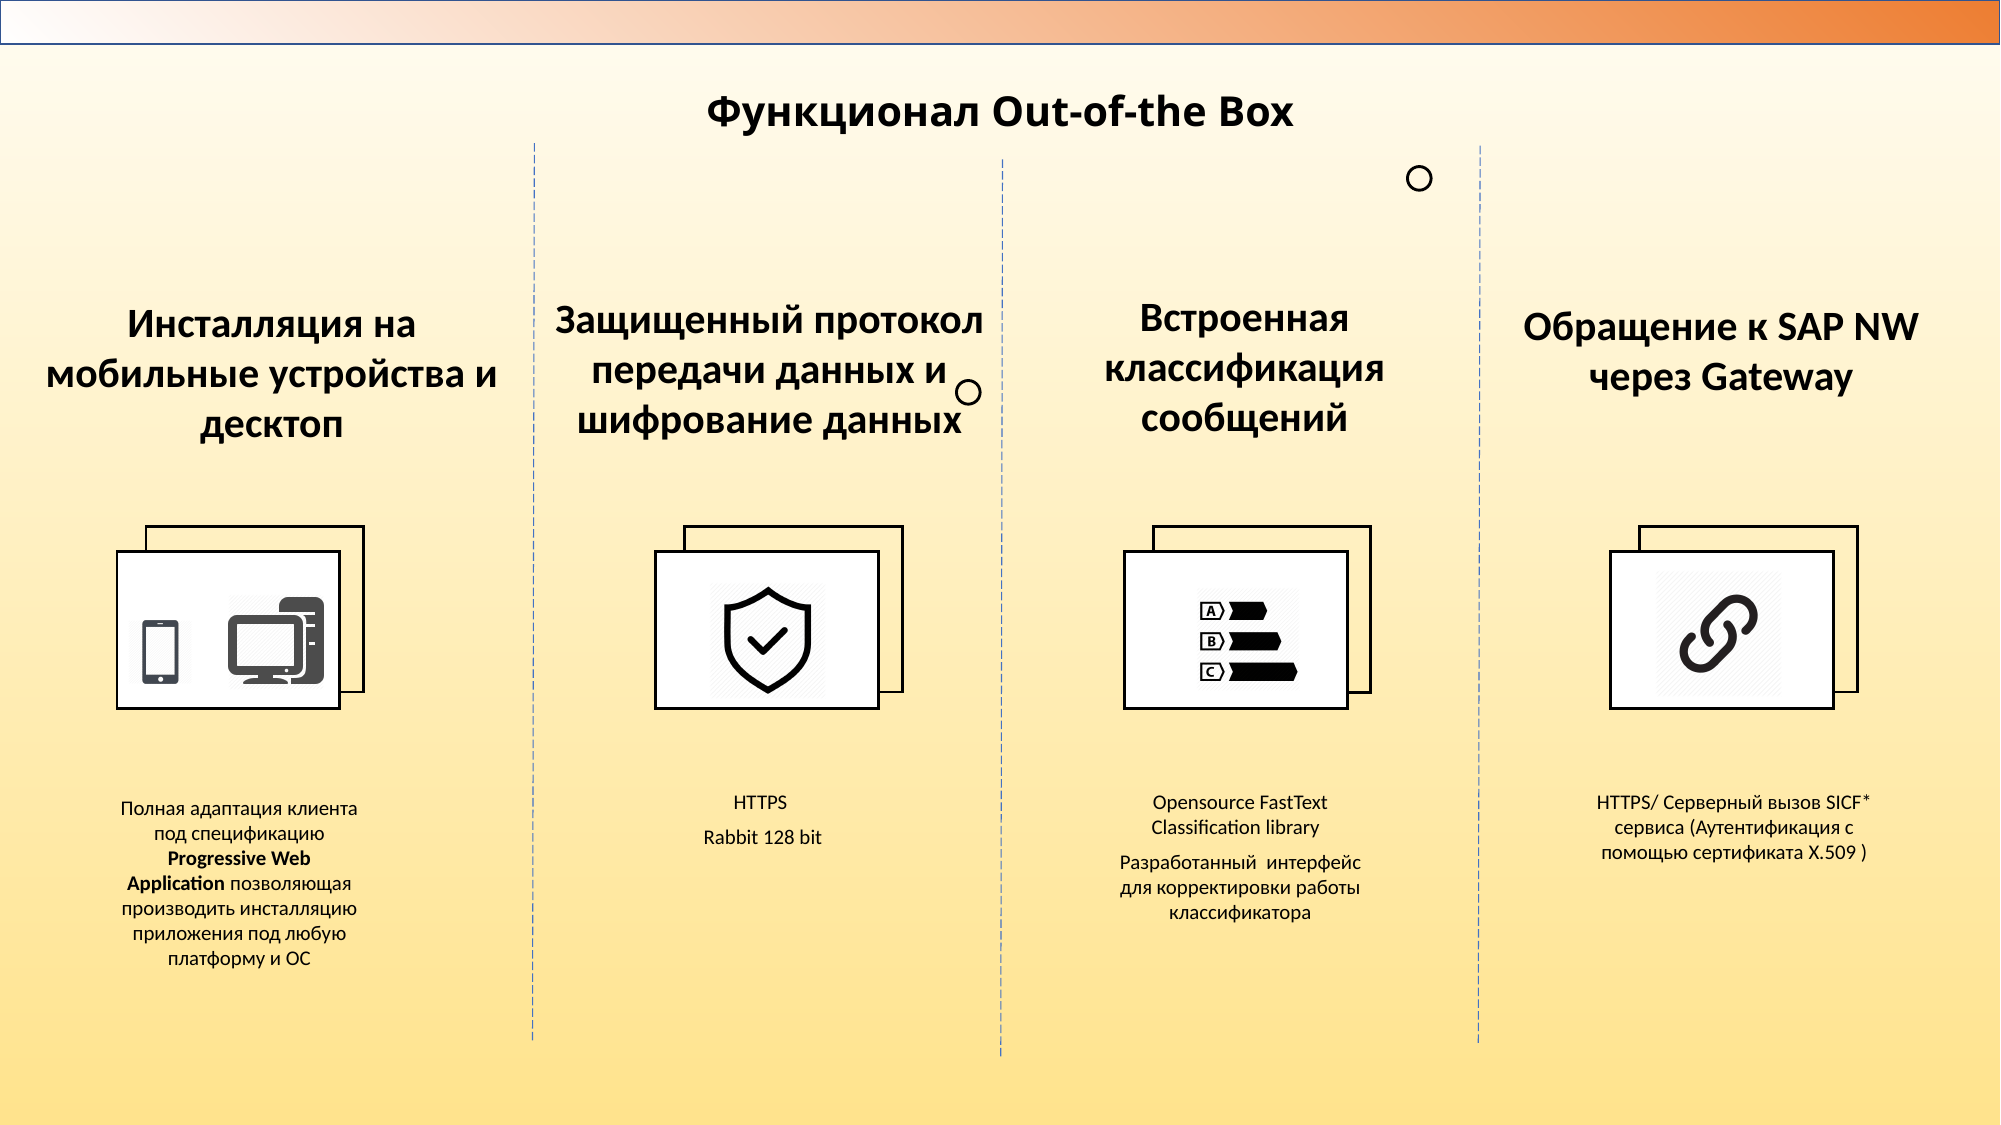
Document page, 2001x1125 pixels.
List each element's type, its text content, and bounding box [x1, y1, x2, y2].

text_box Функционал Out-of-the Box [82, 82, 1918, 144]
text_box [684, 526, 903, 692]
text_box [1124, 551, 1348, 709]
text_box [146, 526, 364, 692]
text_box [1407, 166, 1432, 191]
picture [709, 582, 826, 699]
text_box Обращение к SAP NW через Gateway [1484, 298, 1959, 399]
text_box HTTPS/ Серверный вызов SICF* сервиса (Аутентификация с помощью сертификата X.509 ) [1589, 788, 1880, 864]
text_box [1153, 526, 1371, 693]
text_box [117, 551, 340, 709]
picture [1196, 587, 1300, 691]
picture [128, 620, 192, 684]
text_box HTTPS Rabbit 128 bit [684, 788, 841, 849]
text_box Защищенный протокол передачи данных и шифрование данных [540, 291, 1000, 443]
text_box Полная адаптация клиента под спецификацию Progressive Web Application позволяющая производить инсталляцию приложения под любую платформу и ОС [117, 794, 362, 970]
text_box [0, 0, 2000, 45]
picture [227, 594, 324, 690]
text_box [655, 551, 879, 709]
text_box [1610, 551, 1834, 709]
text_box Встроенная классификация сообщений [1009, 289, 1478, 440]
picture [1655, 570, 1782, 697]
text_box [1639, 526, 1858, 692]
text_box Opensource FastText Classification library Разработанный интерфейс для корректировки работы классификатора [1109, 788, 1371, 924]
text_box Инсталляция на мобильные устройства и десктоп [34, 295, 509, 446]
